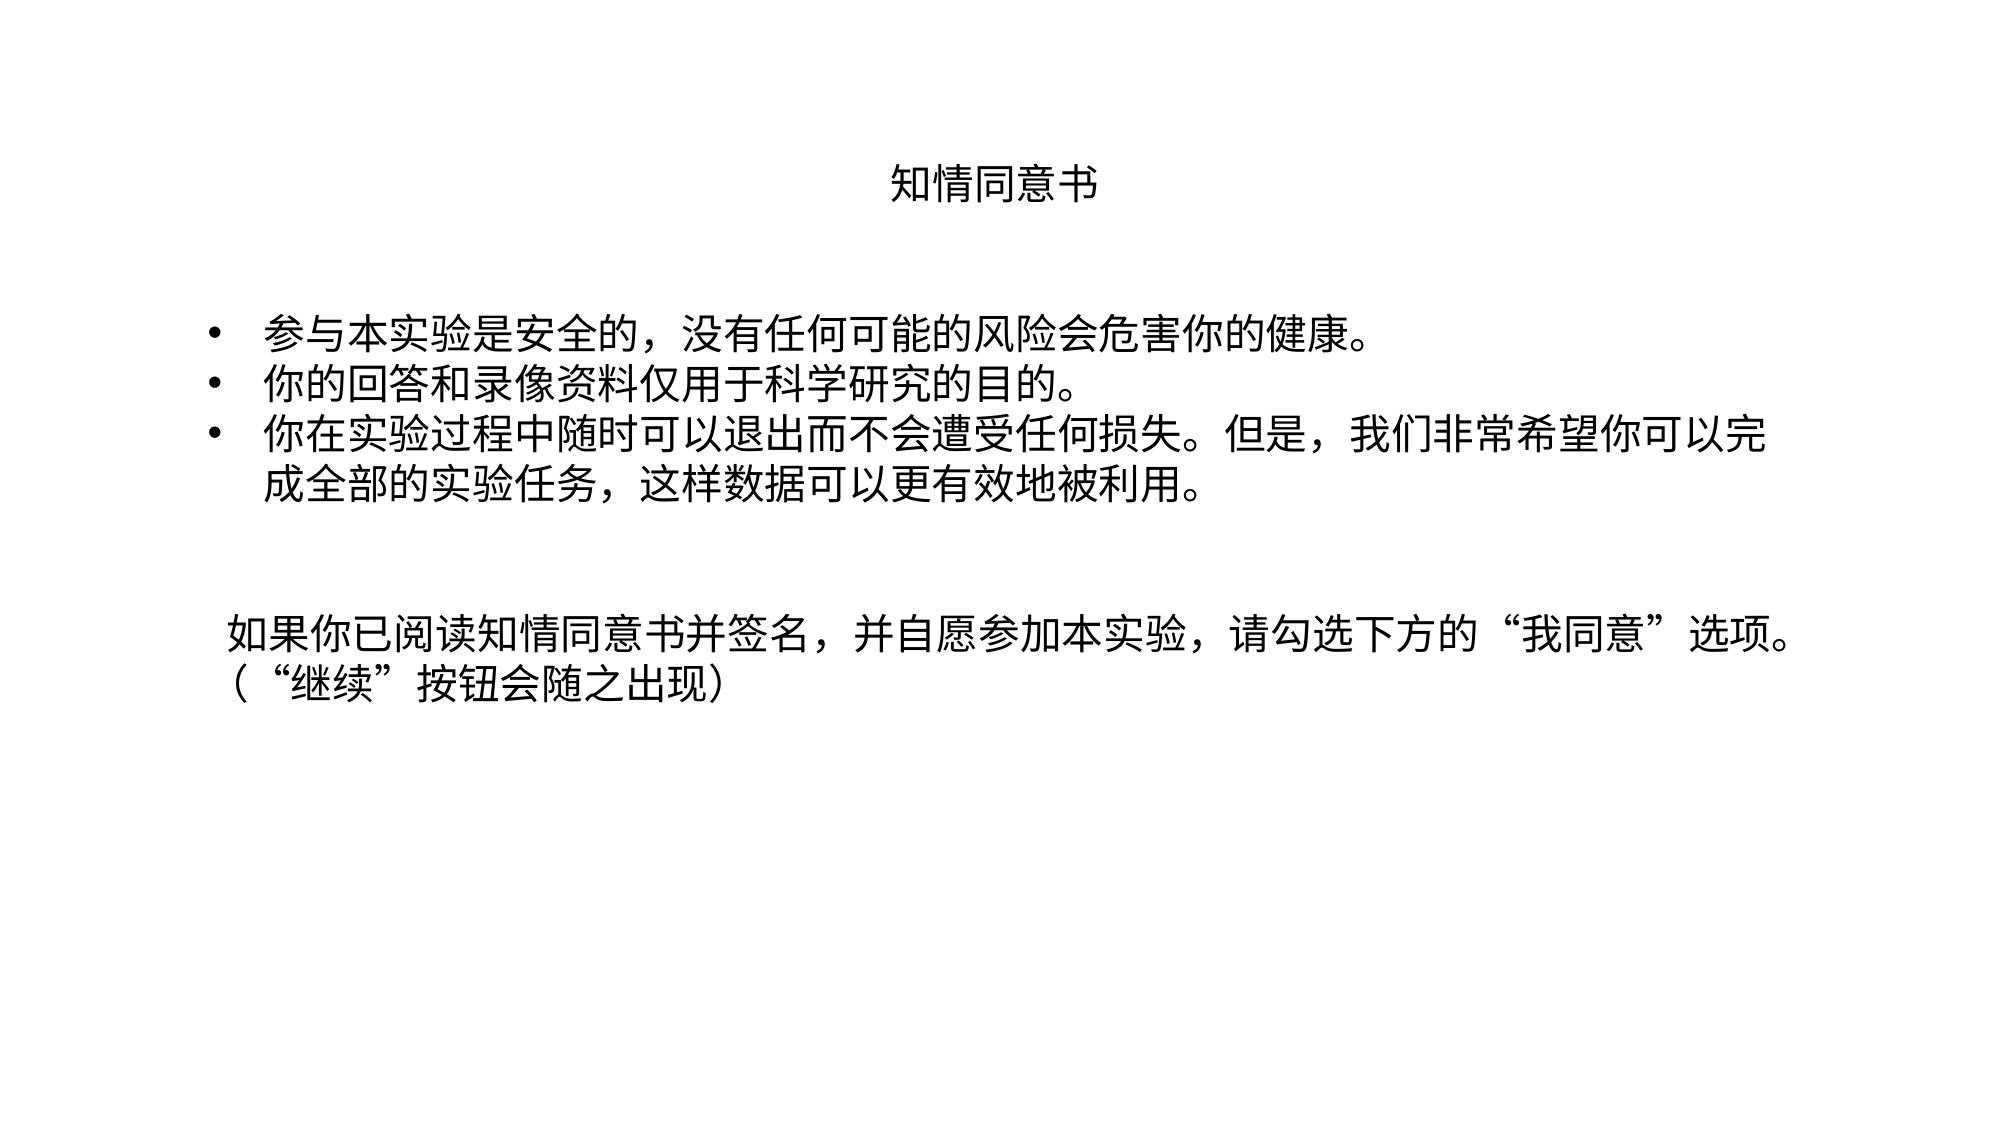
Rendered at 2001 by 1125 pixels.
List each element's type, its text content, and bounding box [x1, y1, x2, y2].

text_box 知情同意书 参与本实验是安全的，没有任何可能的风险会危害你的健康。 你的回答和录像资料仅用于科学研究的目的。 你在实验过程中随时可以退出而不会遭受任何损失。但是，我们非常希望你可以完成全部的实验任务，这样数据可以更有效地被利用。 如果你已阅读知情同意书并签名，并自愿参加本实验，请勾选下方的“我同意”选项。（“继续”按钮会随之出现） [192, 149, 1798, 715]
